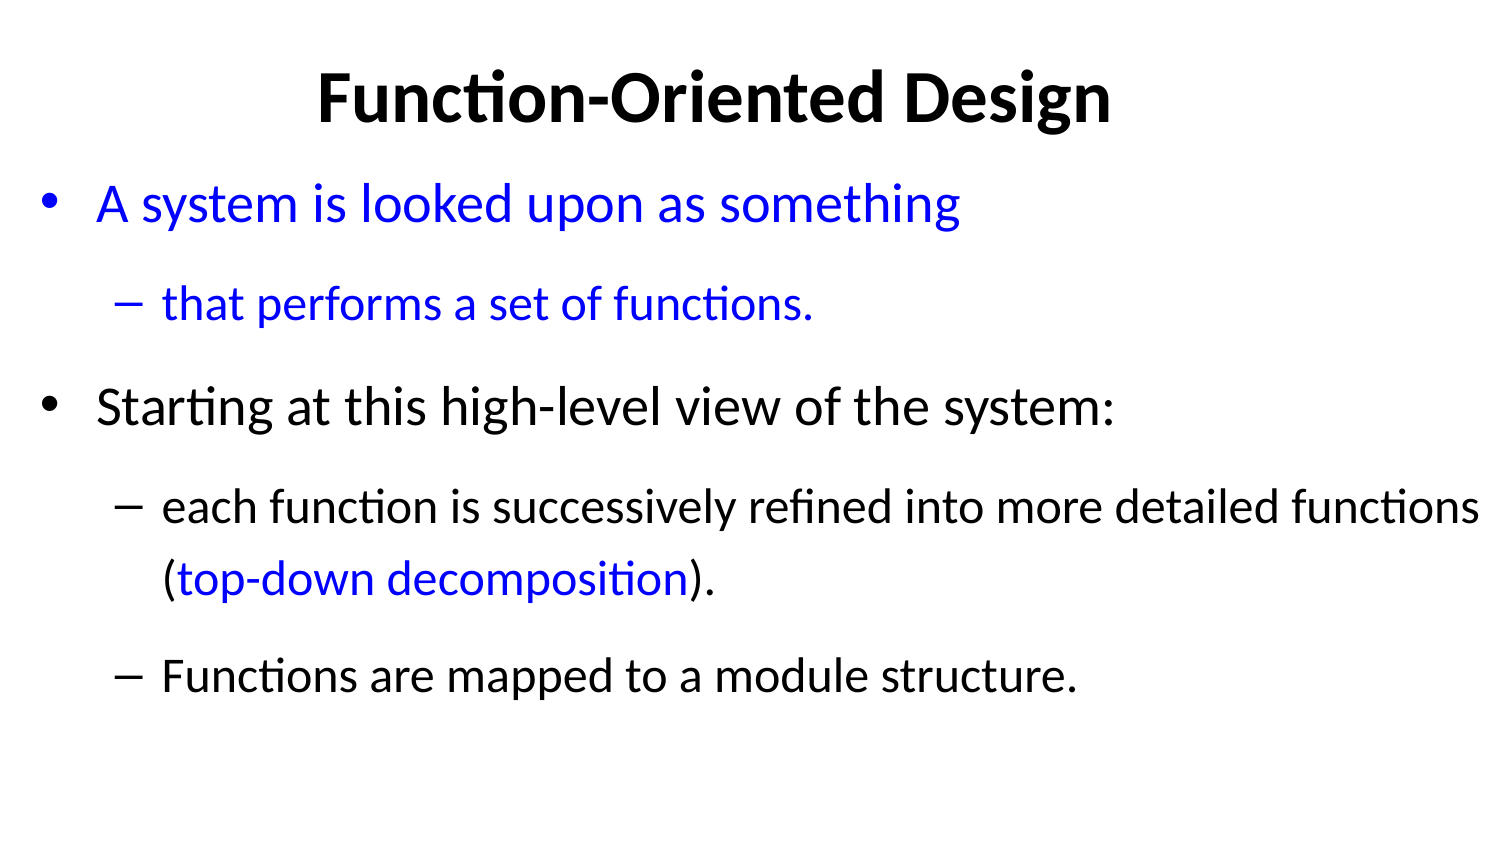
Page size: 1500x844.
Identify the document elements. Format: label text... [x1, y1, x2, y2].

list A system is looked upon as something that performs a set of functions. Starting at this high-level view of the system: each function is successively refined into more detailed functions (top-down decomposition). Functions are mapped to a module structure. [37, 146, 1500, 807]
title Function-Oriented Design [237, 22, 1194, 146]
